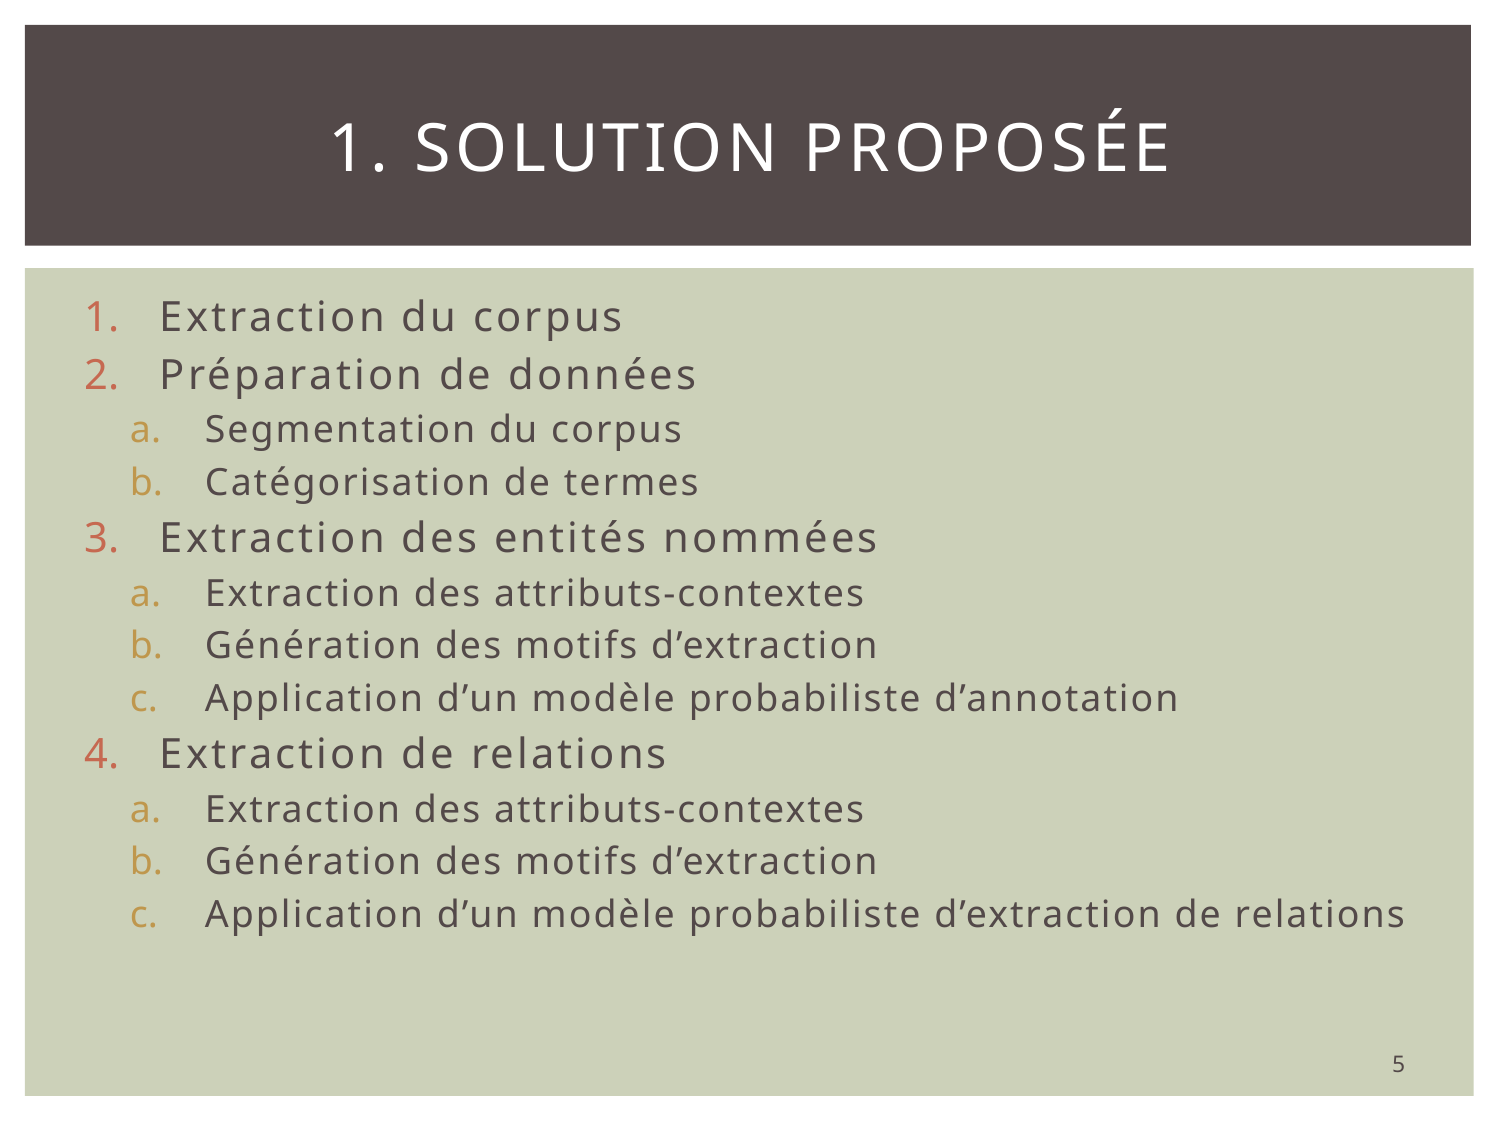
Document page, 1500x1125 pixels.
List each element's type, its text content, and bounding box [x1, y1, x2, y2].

slide_number 5 [1349, 1041, 1448, 1089]
title 1. Solution proposée [62, 58, 1438, 232]
list Extraction du corpus Préparation de données Segmentation du corpus Catégorisation de termes Extraction des entités nommées Extraction des attributs-contextes Génération des motifs d’extraction Application d’un modèle probabiliste d’annotation Extraction de relations Extraction des attributs-contextes Génération des motifs d’extraction Application d’un modèle probabiliste d’extraction de relations [62, 281, 1442, 1005]
